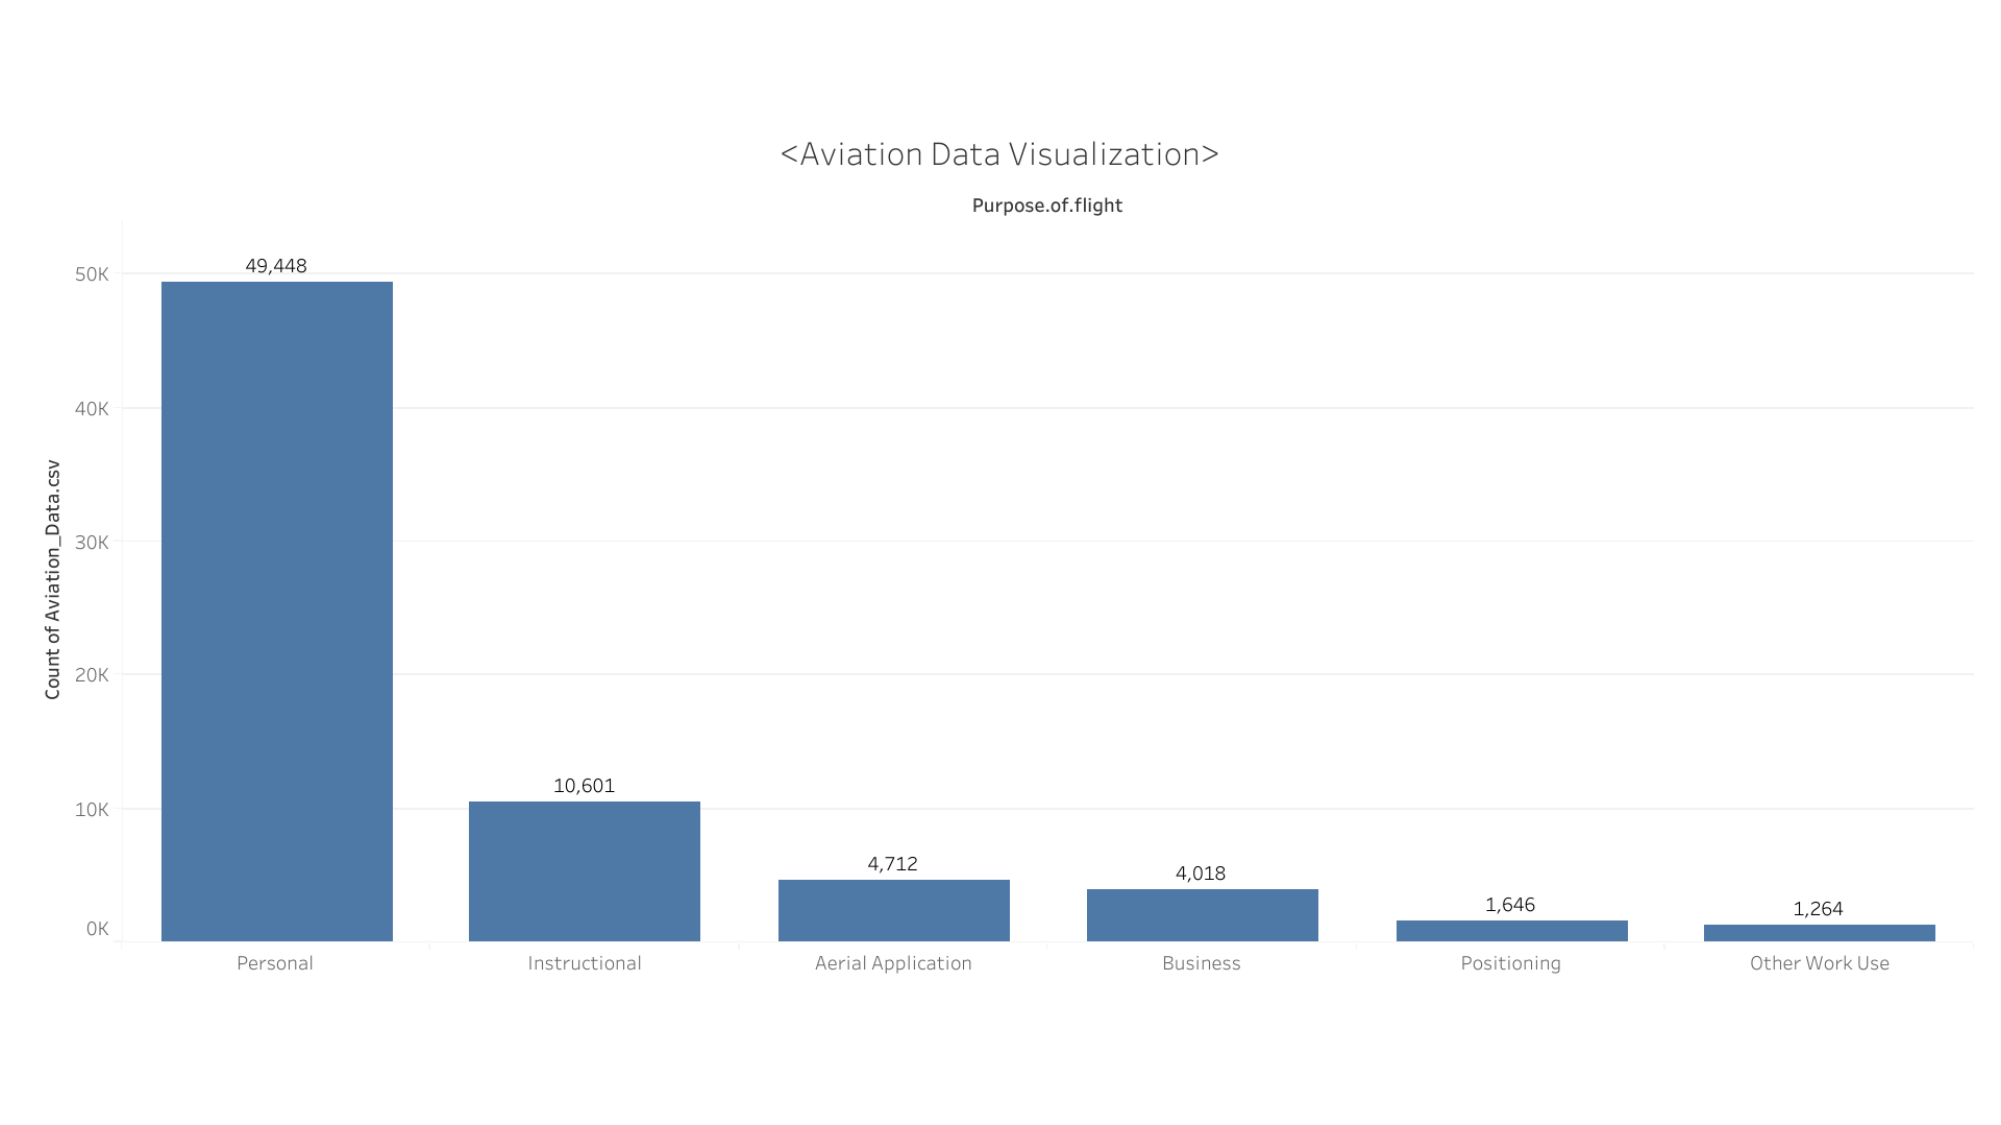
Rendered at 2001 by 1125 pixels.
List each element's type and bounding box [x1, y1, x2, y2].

picture [26, 121, 1974, 1004]
